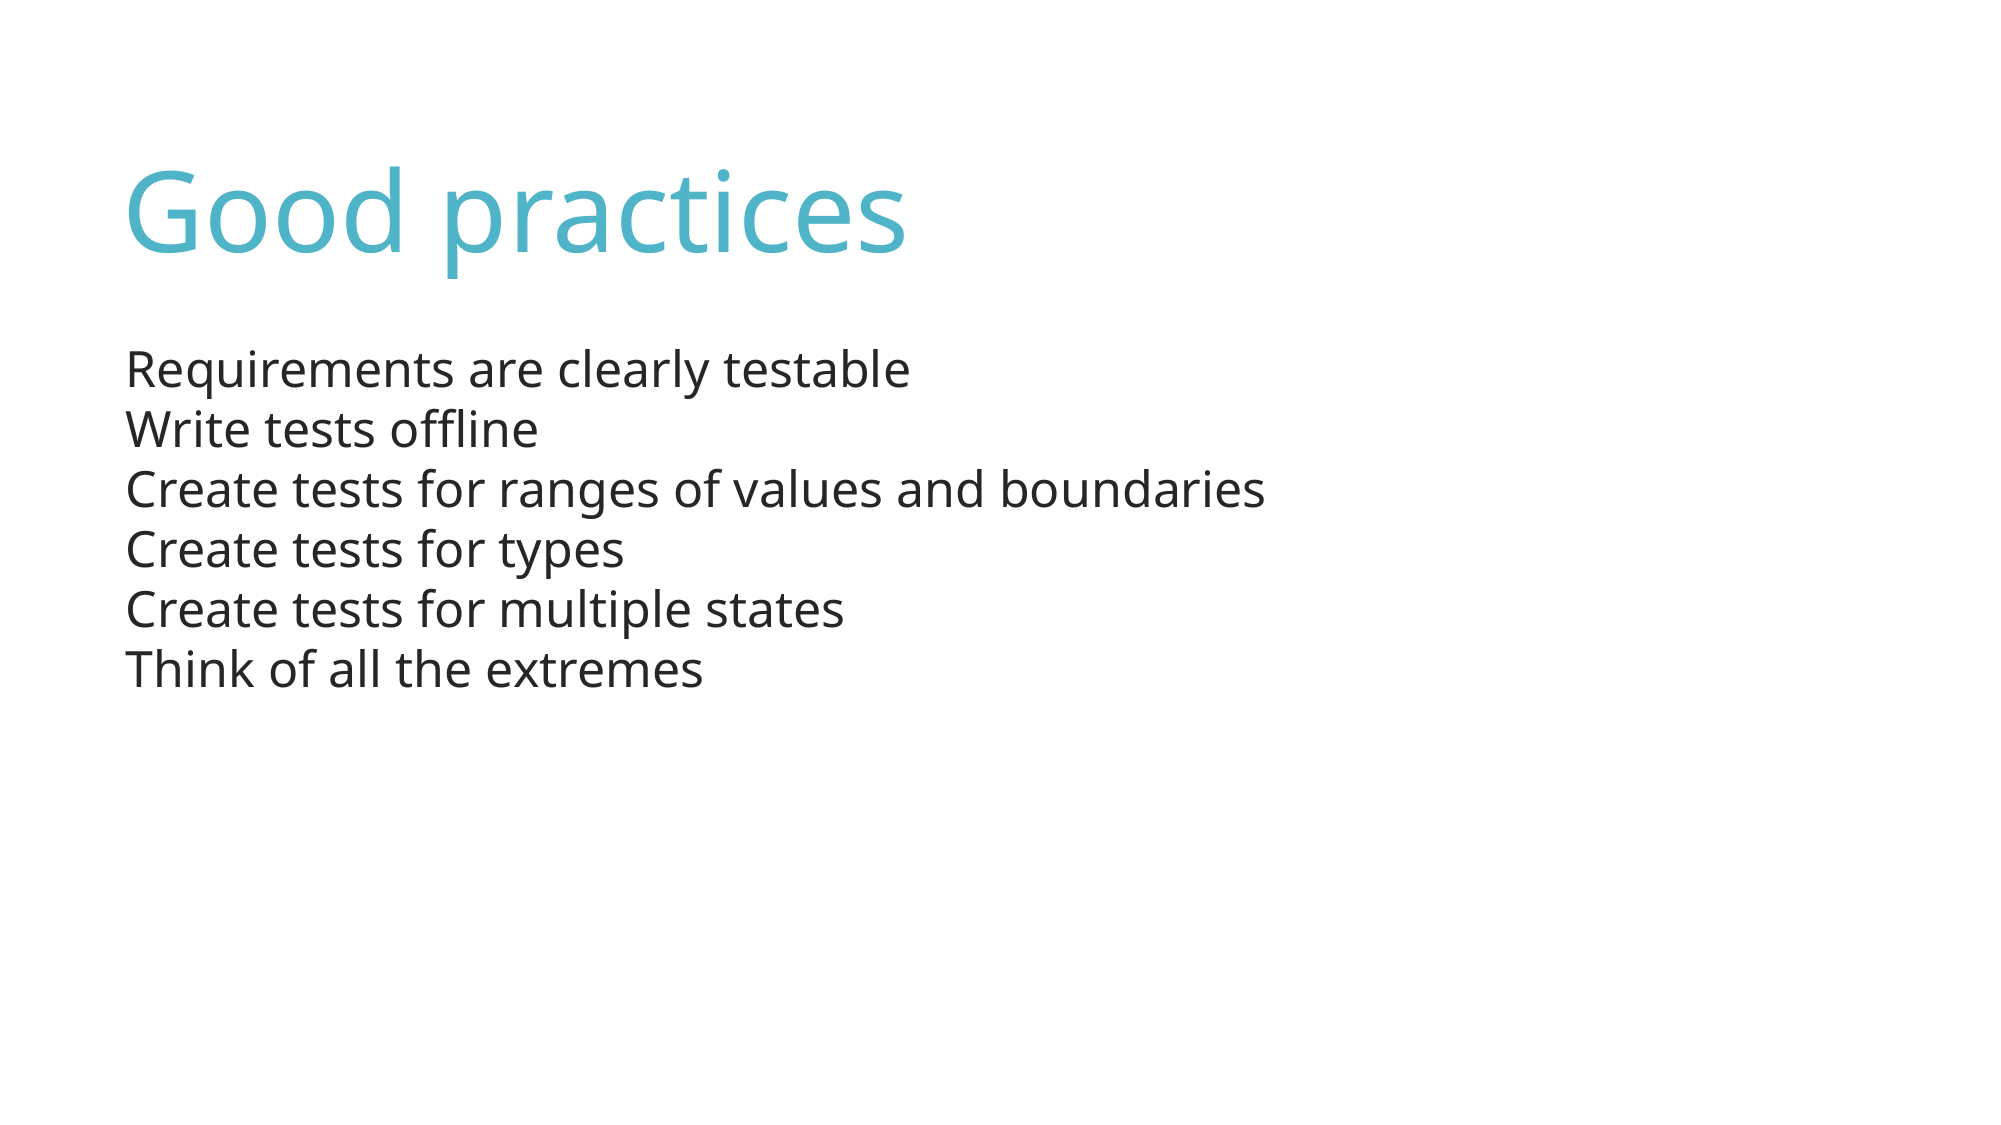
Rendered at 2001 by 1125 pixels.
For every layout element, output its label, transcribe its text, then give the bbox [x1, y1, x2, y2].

text_box Good practices [107, 81, 1875, 354]
text_box Requirements are clearly testable Write tests offline Create tests for ranges of values and boundaries Create tests for types Create tests for multiple states Think of all the extremes [111, 329, 1875, 948]
